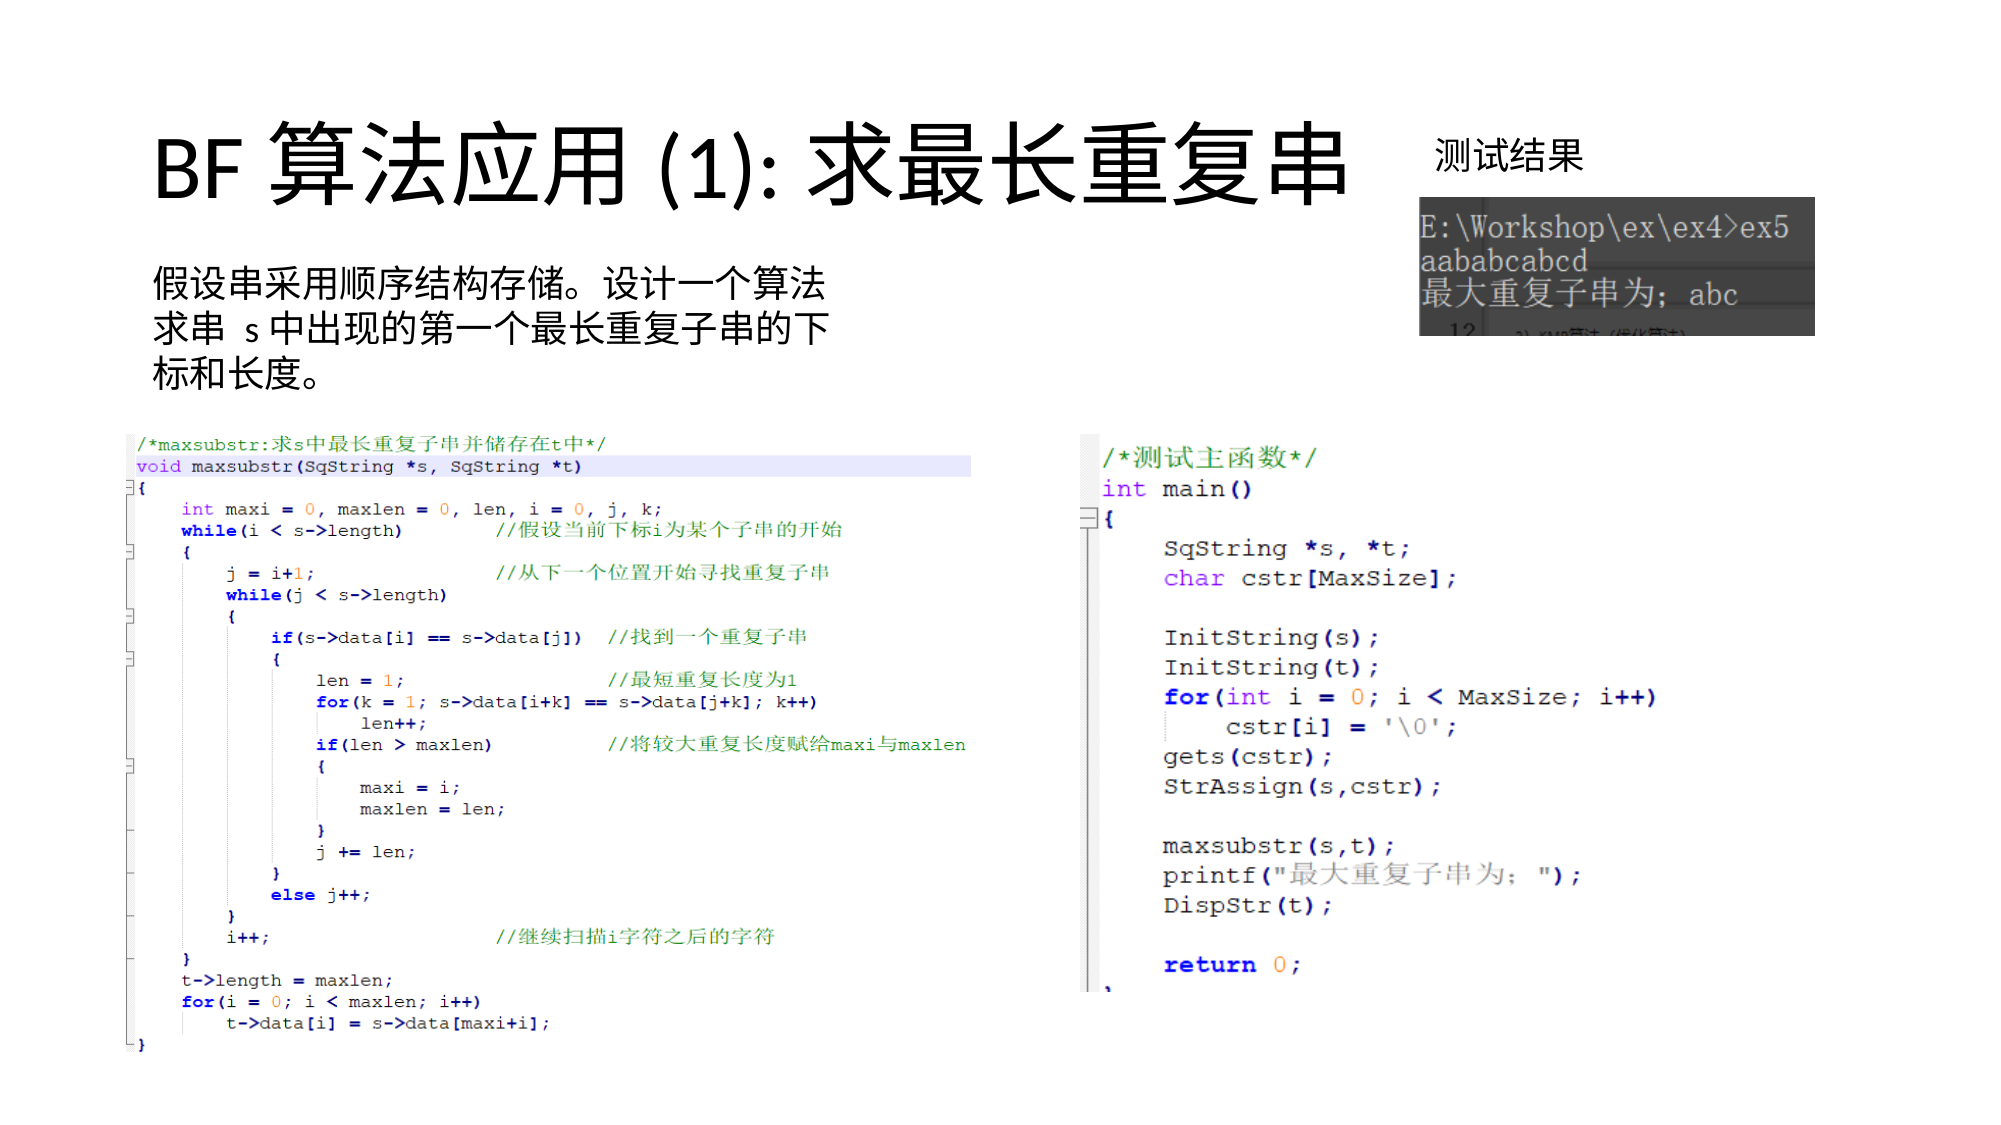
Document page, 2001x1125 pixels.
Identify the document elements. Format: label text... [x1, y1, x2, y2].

title BF算法应用(1):求最长重复串 [137, 59, 1863, 278]
picture [1080, 434, 1664, 992]
picture [1419, 197, 1815, 336]
text_box 假设串采用顺序结构存储。设计一个算法求串 s中出现的第一个最长重复子串的下标和长度。 [137, 252, 865, 403]
picture [126, 434, 971, 1052]
text_box 测试结果 [1419, 124, 1683, 185]
